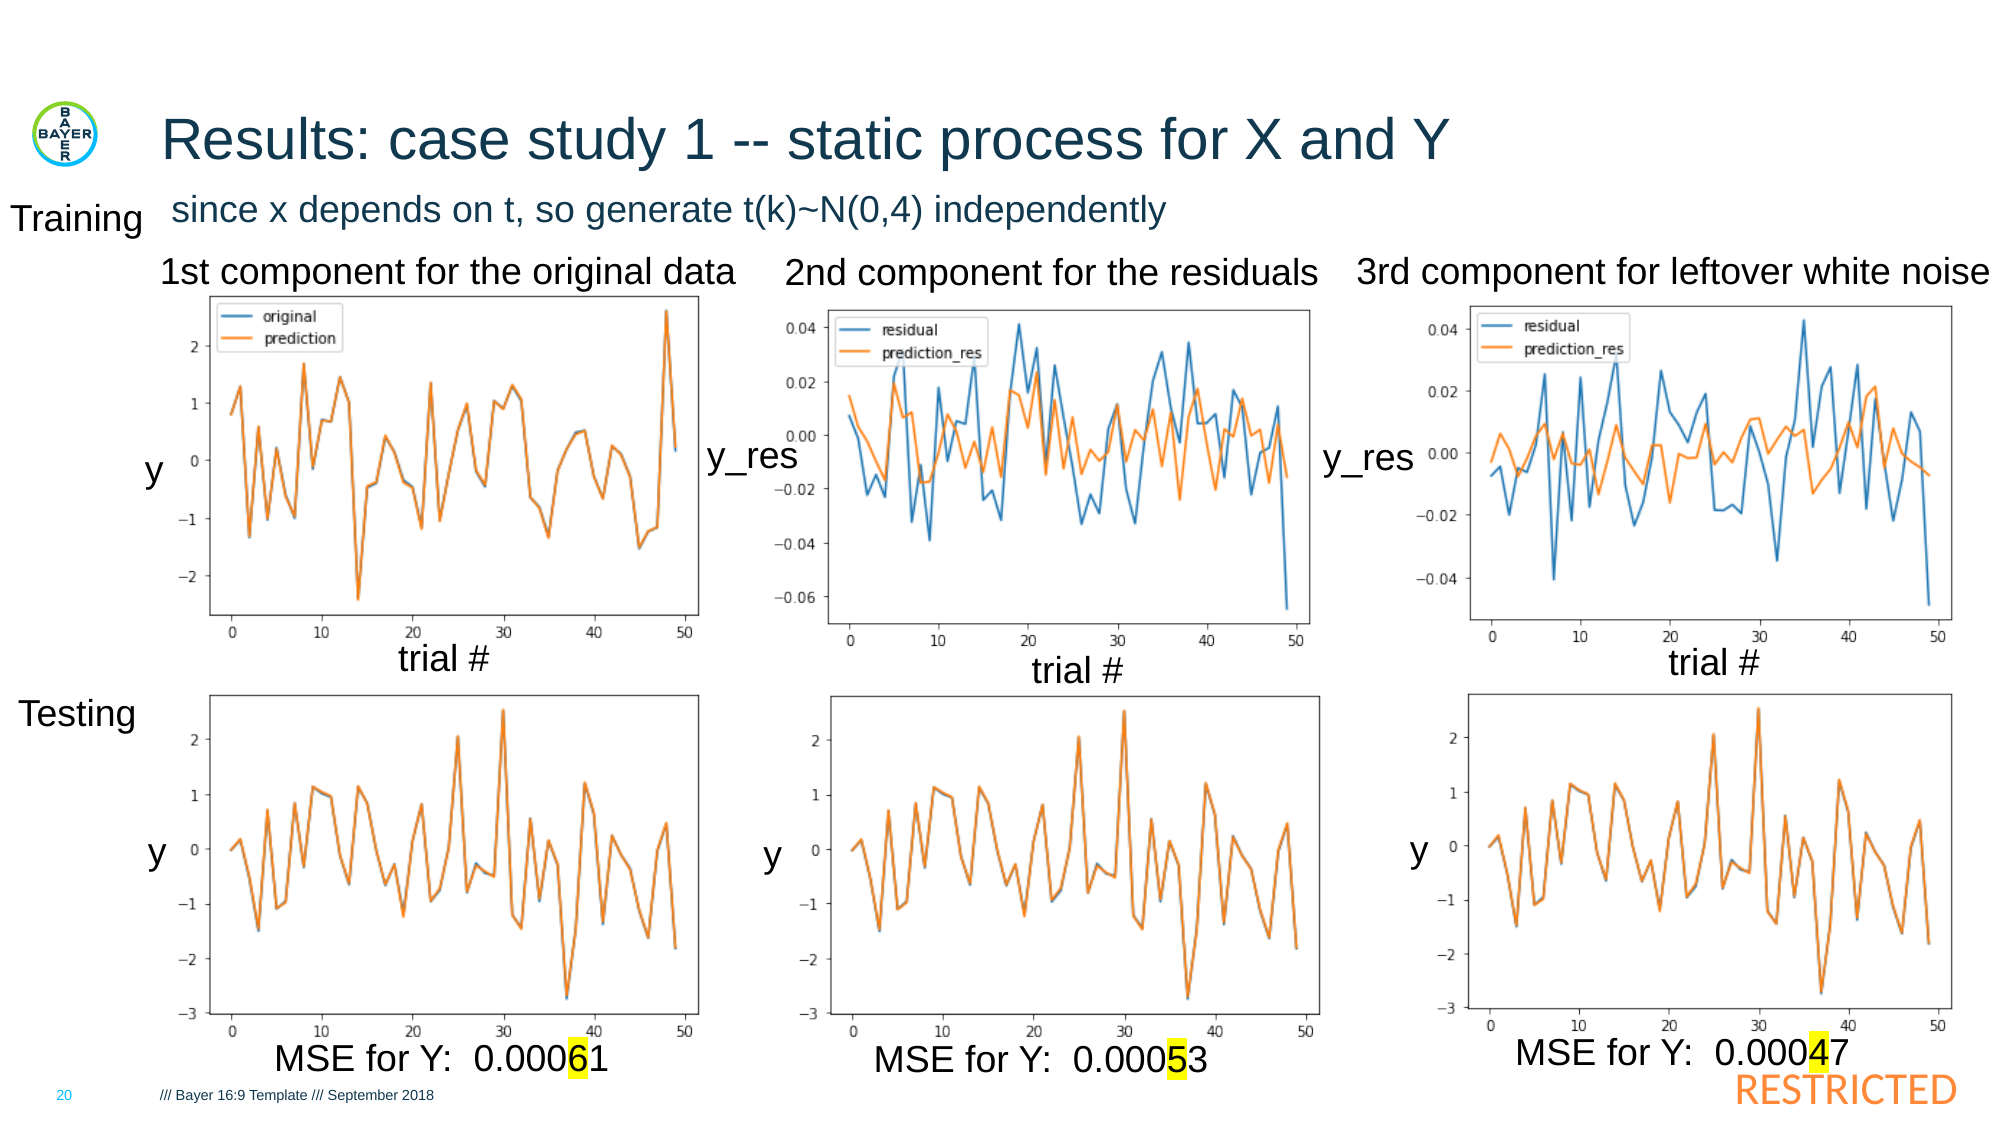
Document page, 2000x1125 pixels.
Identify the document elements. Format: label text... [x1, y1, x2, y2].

text_box trial # [1031, 667, 1167, 685]
text_box y [144, 445, 162, 521]
text_box MSE for Y: 0.00053 [873, 1056, 1272, 1070]
subtitle since x depends on t, so generate t(k)~N(0,4) independently [161, 184, 1933, 226]
text_box y [1409, 824, 1421, 900]
picture [1404, 296, 1960, 654]
title Results: case study 1 -- static process for X and Y [161, 29, 1933, 172]
text_box Training [9, 194, 168, 257]
footer /// Bayer 16:9 Template /// September 2018 [159, 1085, 1578, 1104]
text_box MSE for Y: 0.00061 [274, 1057, 673, 1069]
text_box y [763, 829, 783, 905]
text_box trial # [398, 658, 534, 682]
picture [167, 287, 707, 650]
picture [64, 105, 82, 112]
text_box y_res [713, 430, 757, 506]
text_box Testing [17, 688, 164, 751]
slide_number 20 [32, 1085, 97, 1104]
text_box y_res [1322, 432, 1399, 508]
picture [788, 686, 1328, 1049]
text_box 2nd component for the residuals [784, 248, 1356, 306]
picture [762, 301, 1318, 659]
picture [1426, 685, 1961, 1044]
text_box 1st component for the original data [159, 247, 738, 295]
text_box y [147, 826, 162, 902]
text_box 3rd component for leftover white noise [1356, 246, 2000, 312]
text_box trial # [1668, 662, 1804, 684]
text_box MSE for Y: 0.00047 [1515, 1052, 1914, 1063]
picture [167, 686, 707, 1049]
